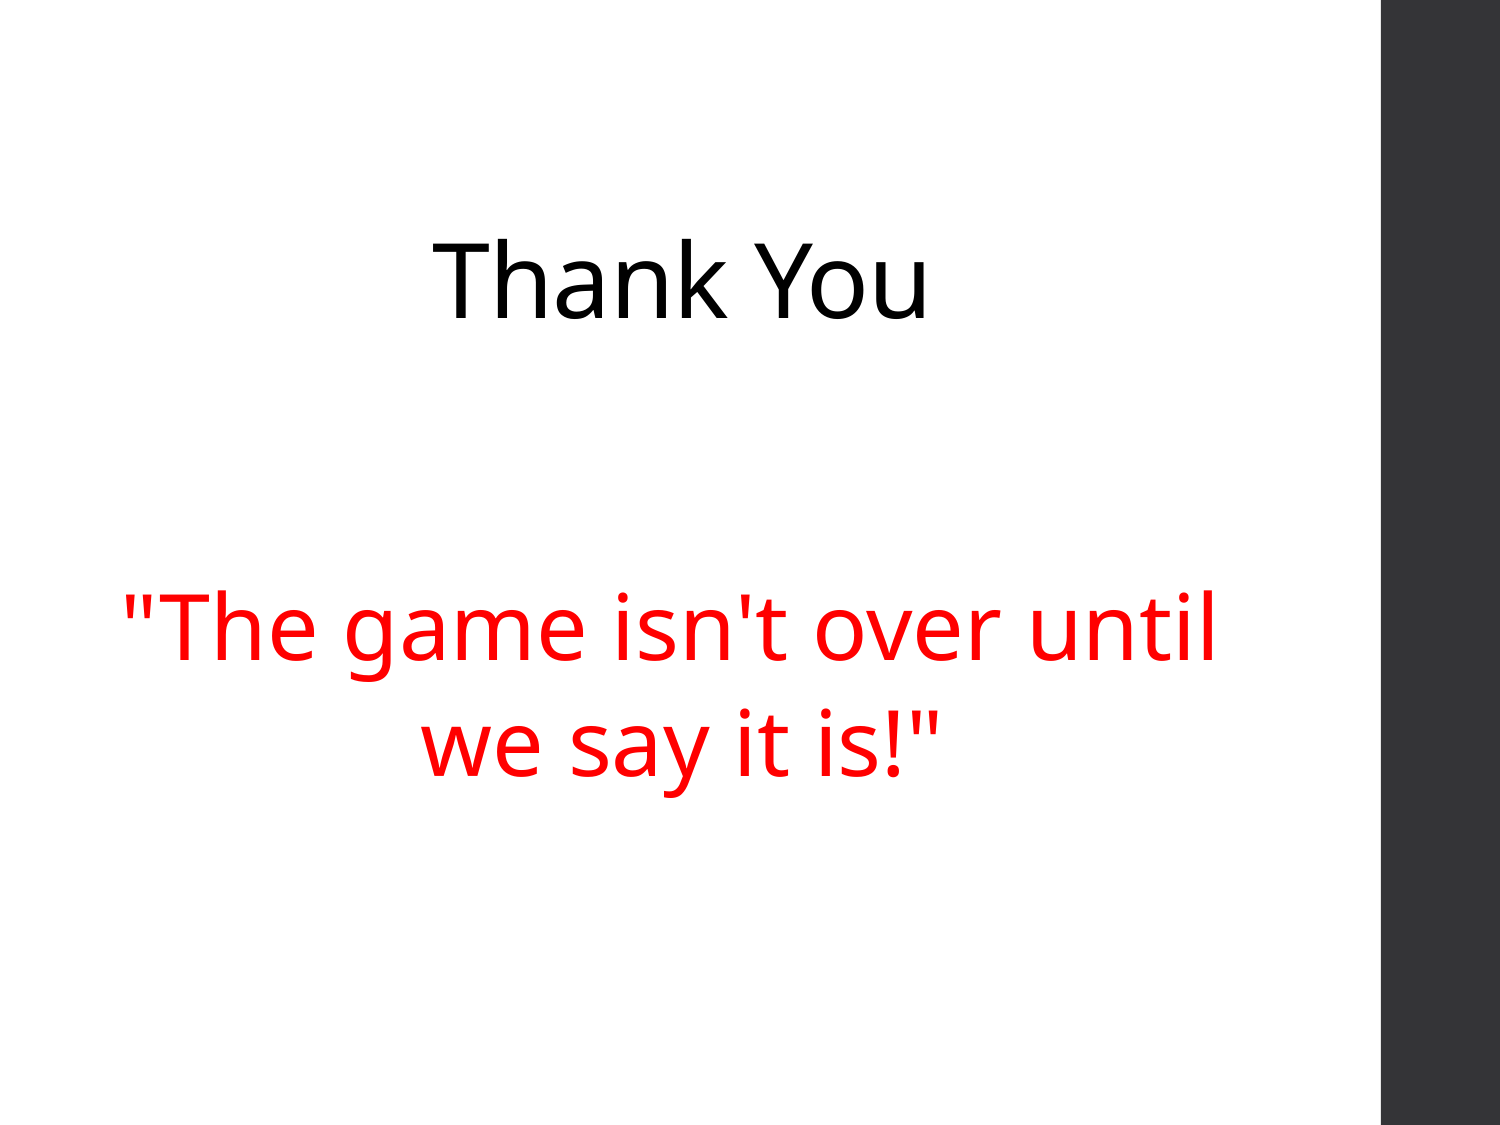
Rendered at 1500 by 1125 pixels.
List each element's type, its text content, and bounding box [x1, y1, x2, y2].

title Thank You [86, 221, 1279, 349]
text_box "The game isn't over until we say it is!" [102, 561, 1263, 803]
